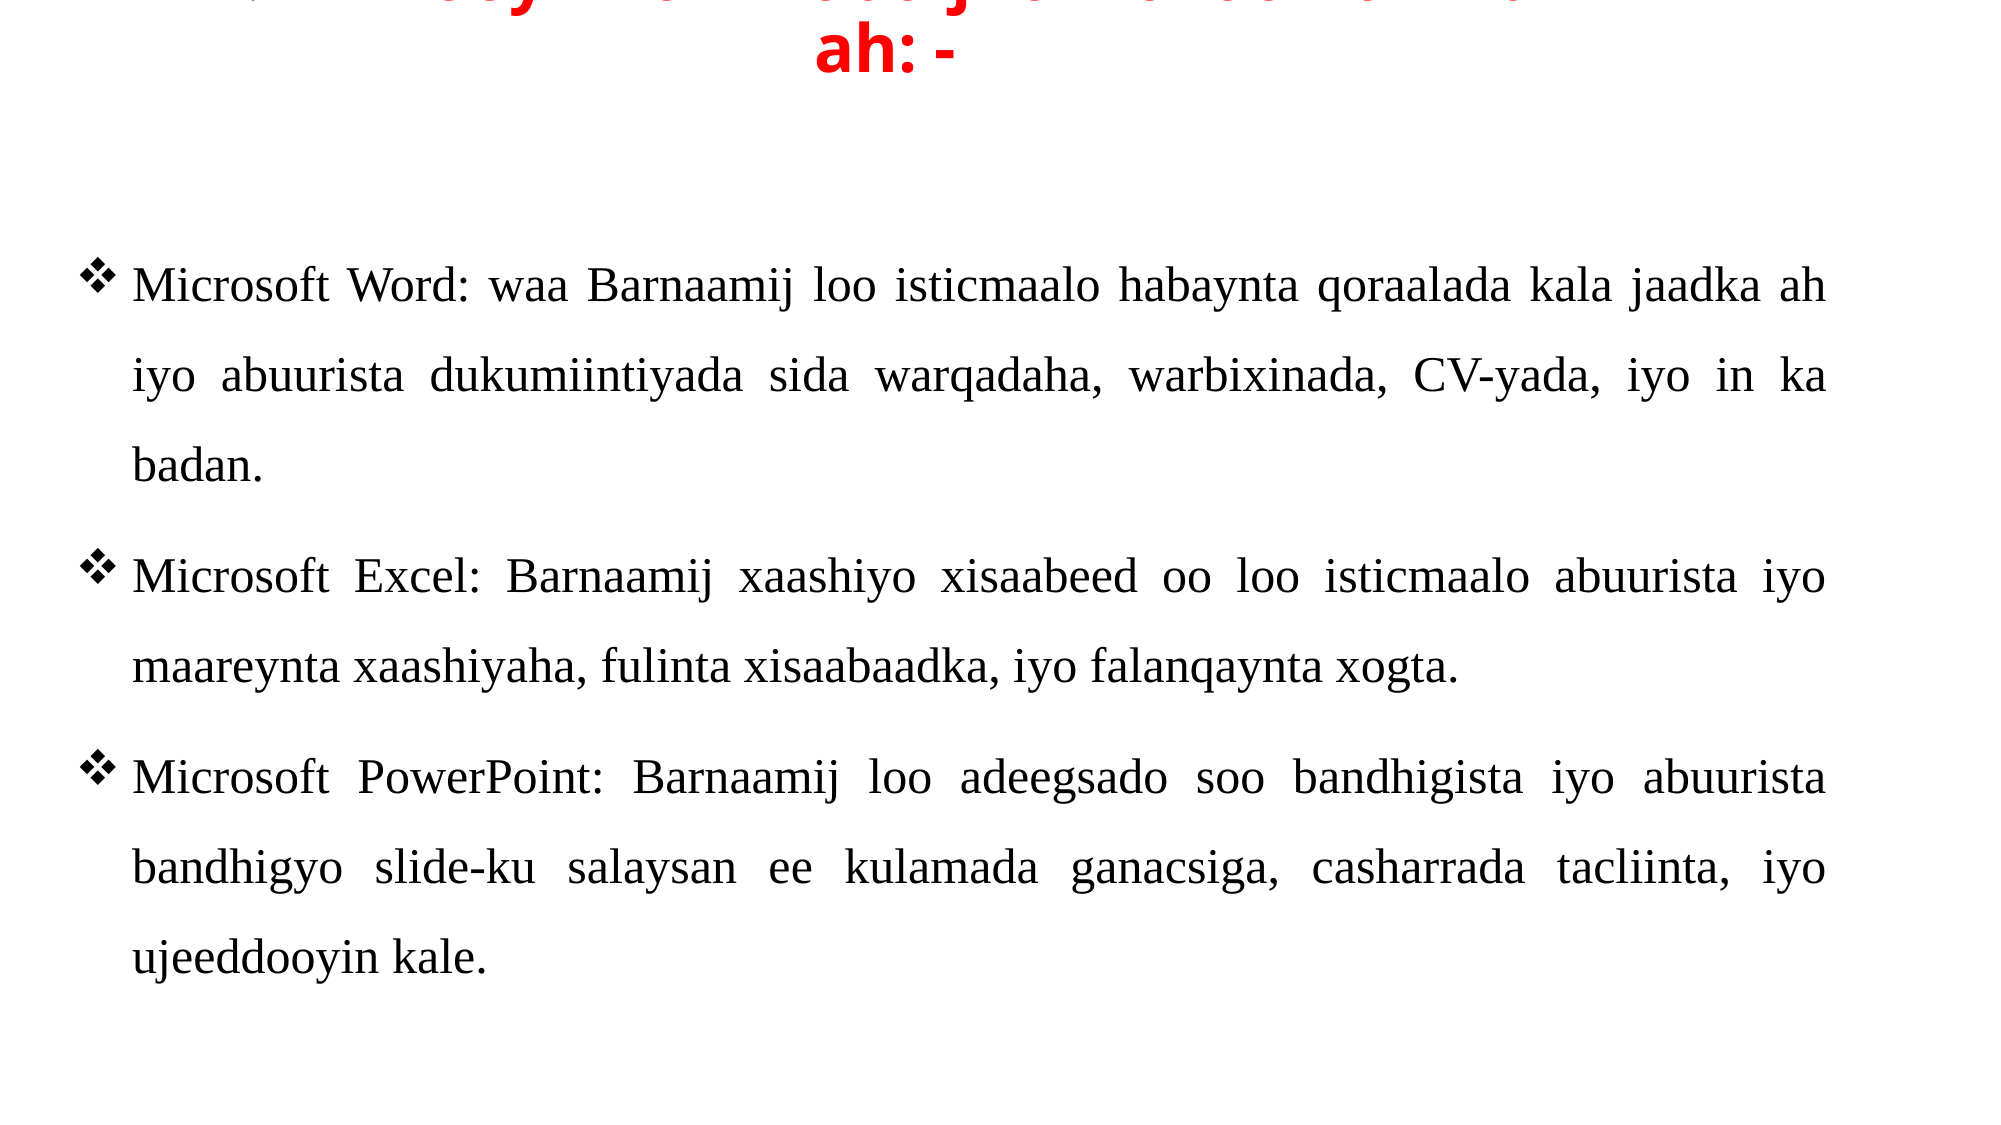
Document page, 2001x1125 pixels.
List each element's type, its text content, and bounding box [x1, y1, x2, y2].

subtitle Microsoft Word: waa Barnaamij loo isticmaalo habaynta qoraalada kala jaadka ah iyo abuurista dukumiintiyada sida warqadaha, warbixinada, CV-yada, iyo in ka badan. Microsoft Excel: Barnaamij xaashiyo xisaabeed oo loo isticmaalo abuurista iyo maareynta xaashiyaha, fulinta xisaabaadka, iyo falanqaynta xogta. Microsoft PowerPoint: Barnaamij loo adeegsado soo bandhigista iyo abuurista bandhigyo slide-ku salaysan ee kulamada ganacsiga, casharrada tacliinta, iyo ujeeddooyin kale. [60, 214, 1843, 1010]
title . Xirmooyinkan wada jira waxaa ka mid ah: - [196, 17, 1592, 214]
